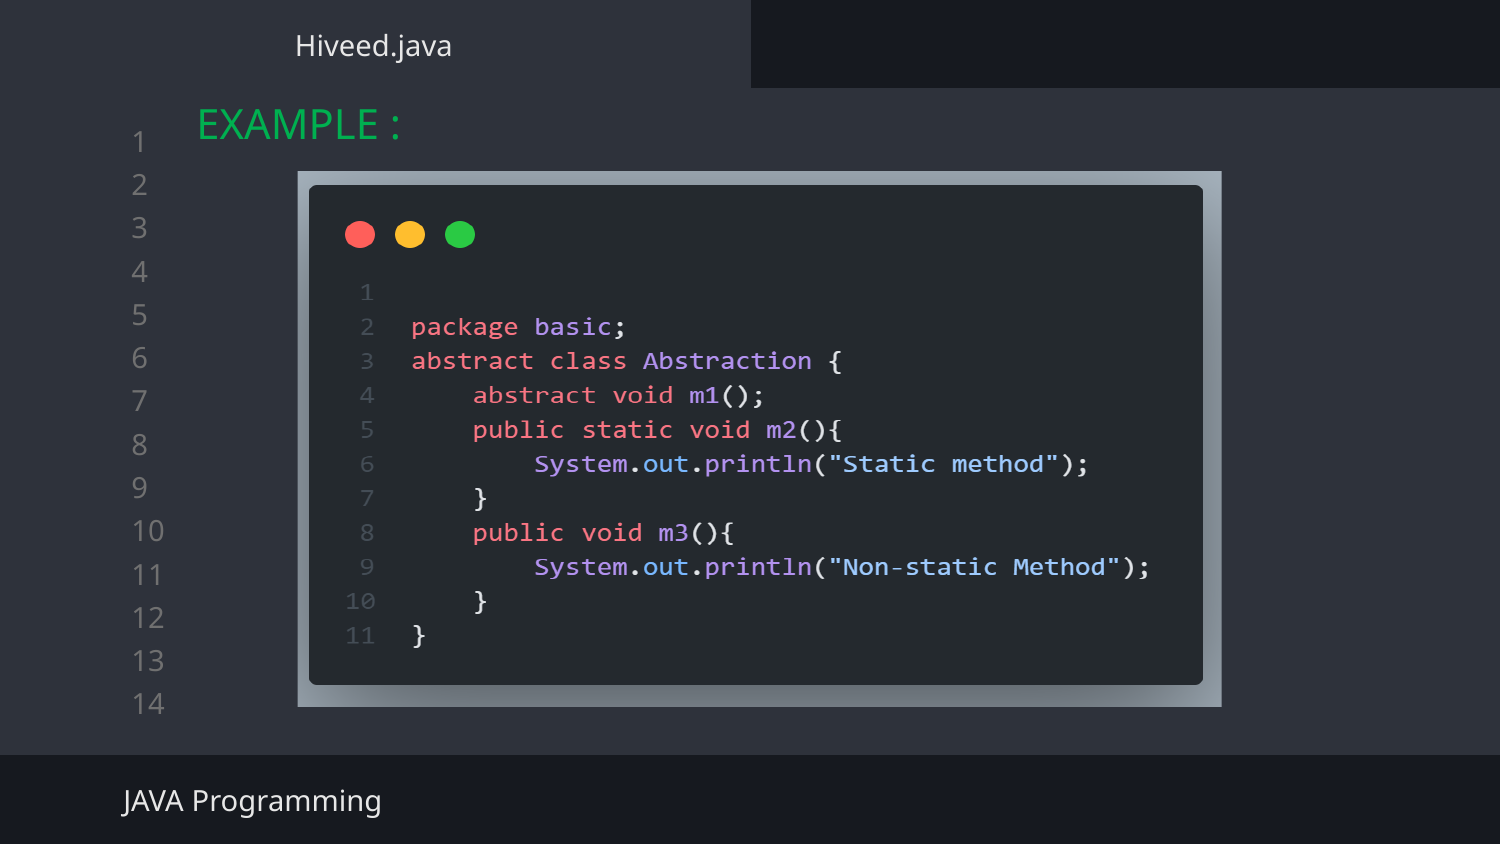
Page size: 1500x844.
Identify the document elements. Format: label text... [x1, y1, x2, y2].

subtitle JAVA Programming [108, 770, 907, 829]
text_box EXAMPLE : [181, 90, 1204, 155]
picture [297, 171, 1222, 707]
subtitle Hiveed.java [0, 15, 749, 74]
